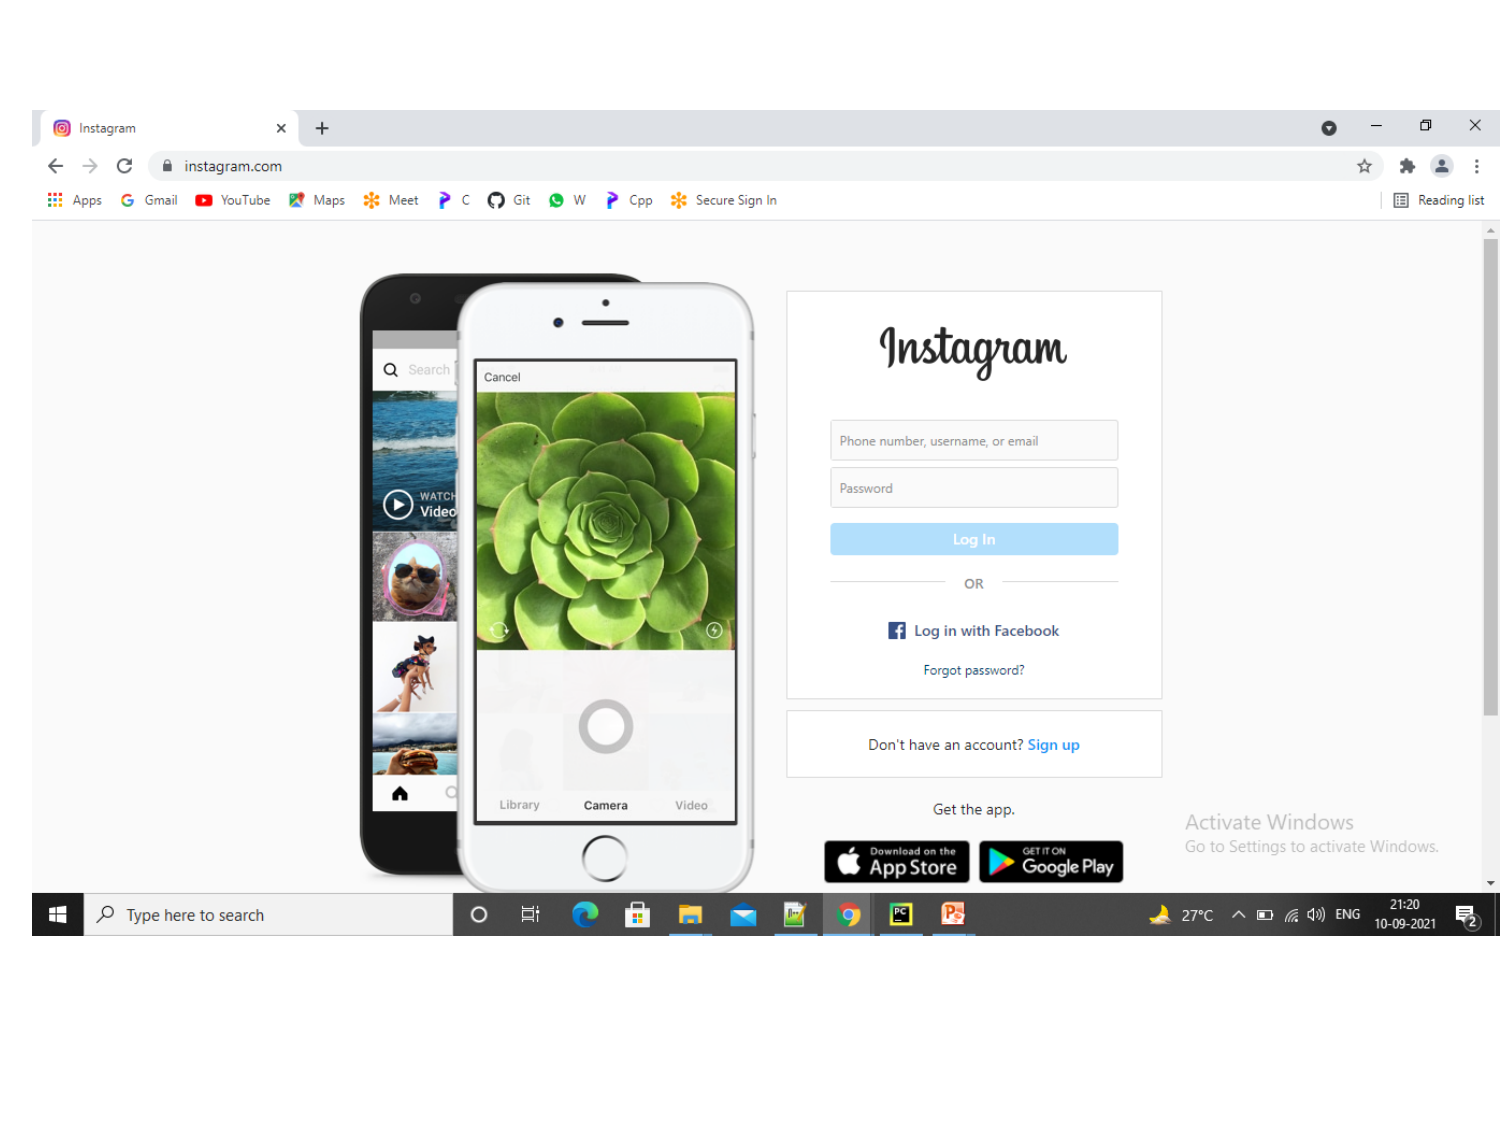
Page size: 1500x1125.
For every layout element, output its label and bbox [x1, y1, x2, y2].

picture [32, 110, 1500, 936]
